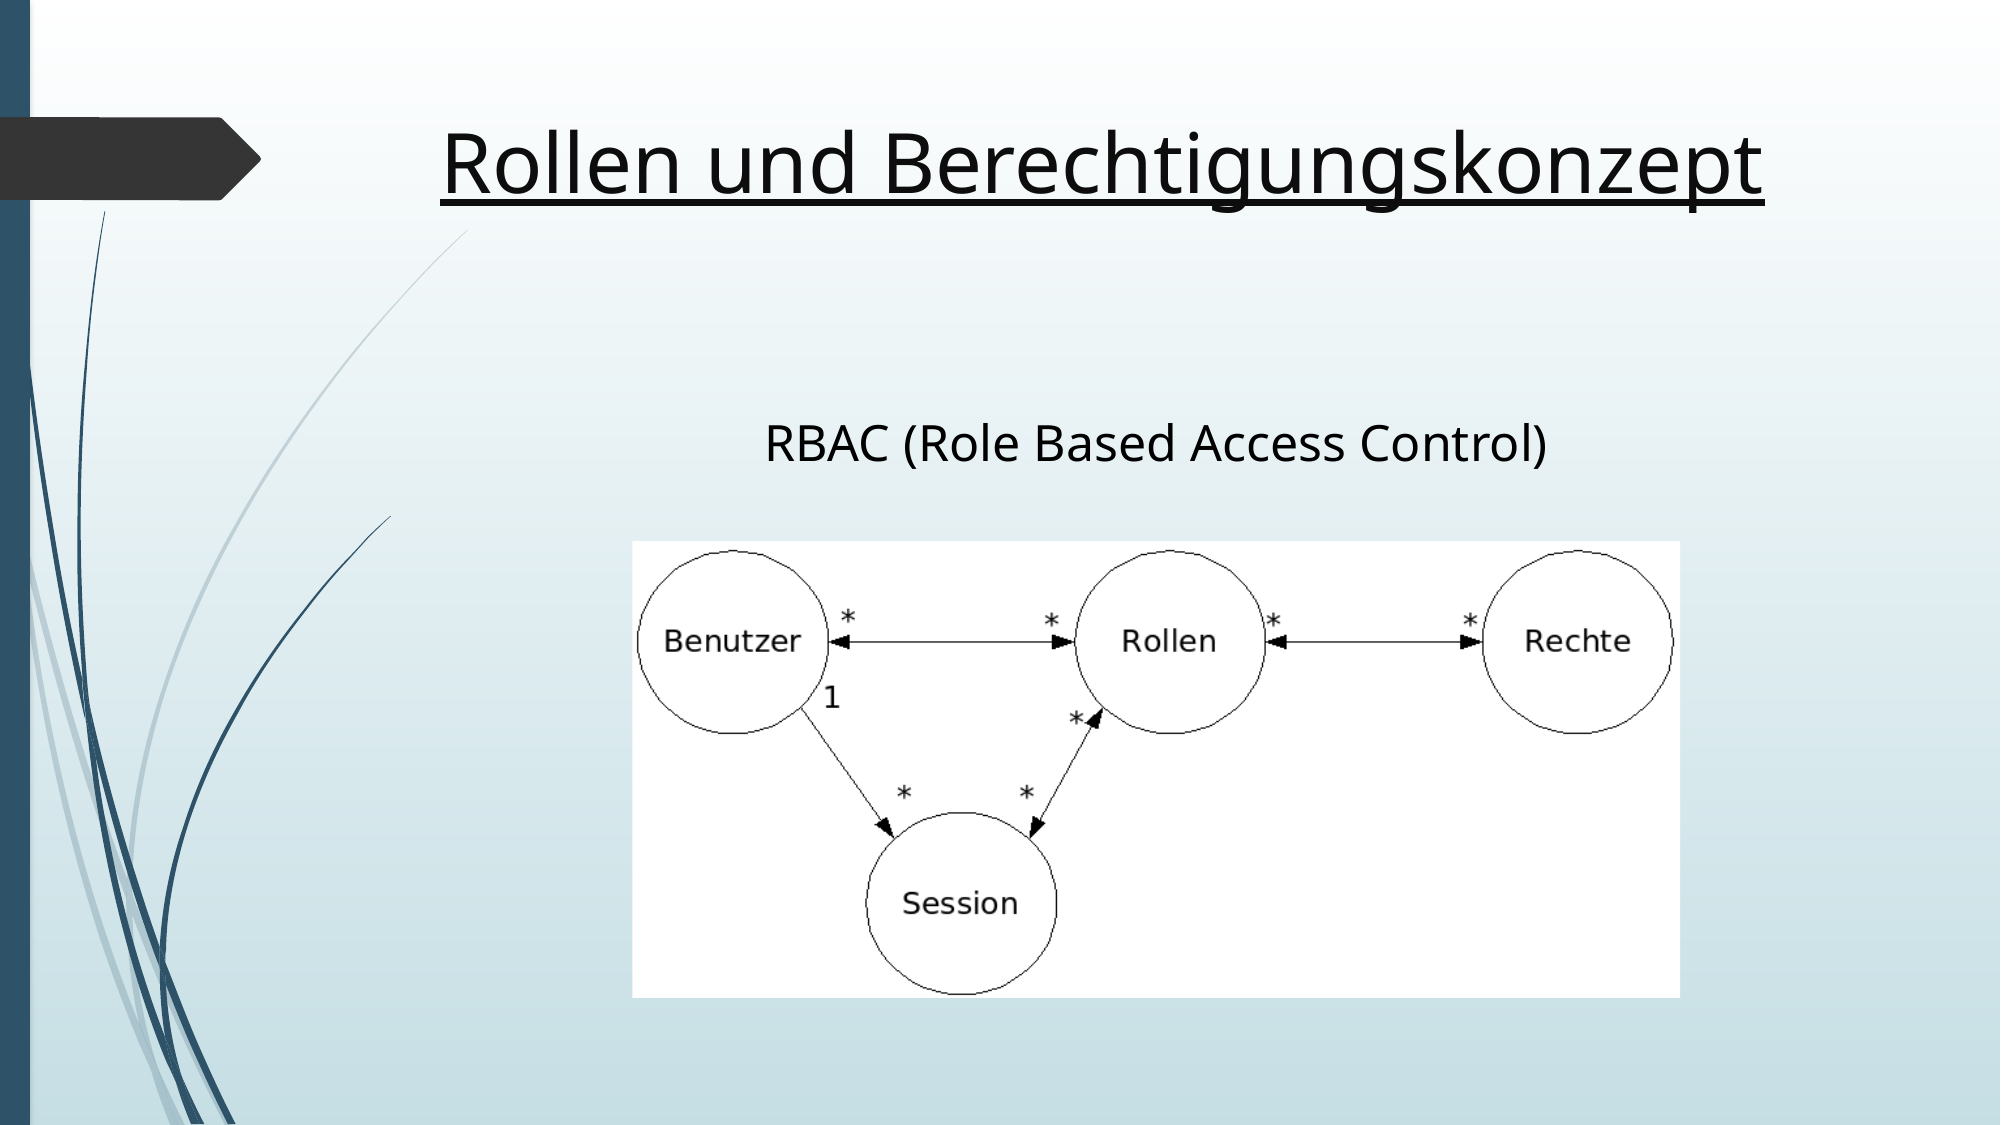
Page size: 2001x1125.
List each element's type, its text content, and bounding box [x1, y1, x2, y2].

title Rollen und Berechtigungskonzept [425, 102, 1888, 311]
picture [632, 541, 1681, 998]
list [424, 311, 1948, 1080]
text_box RBAC (Role Based Access Control) [749, 403, 1564, 479]
